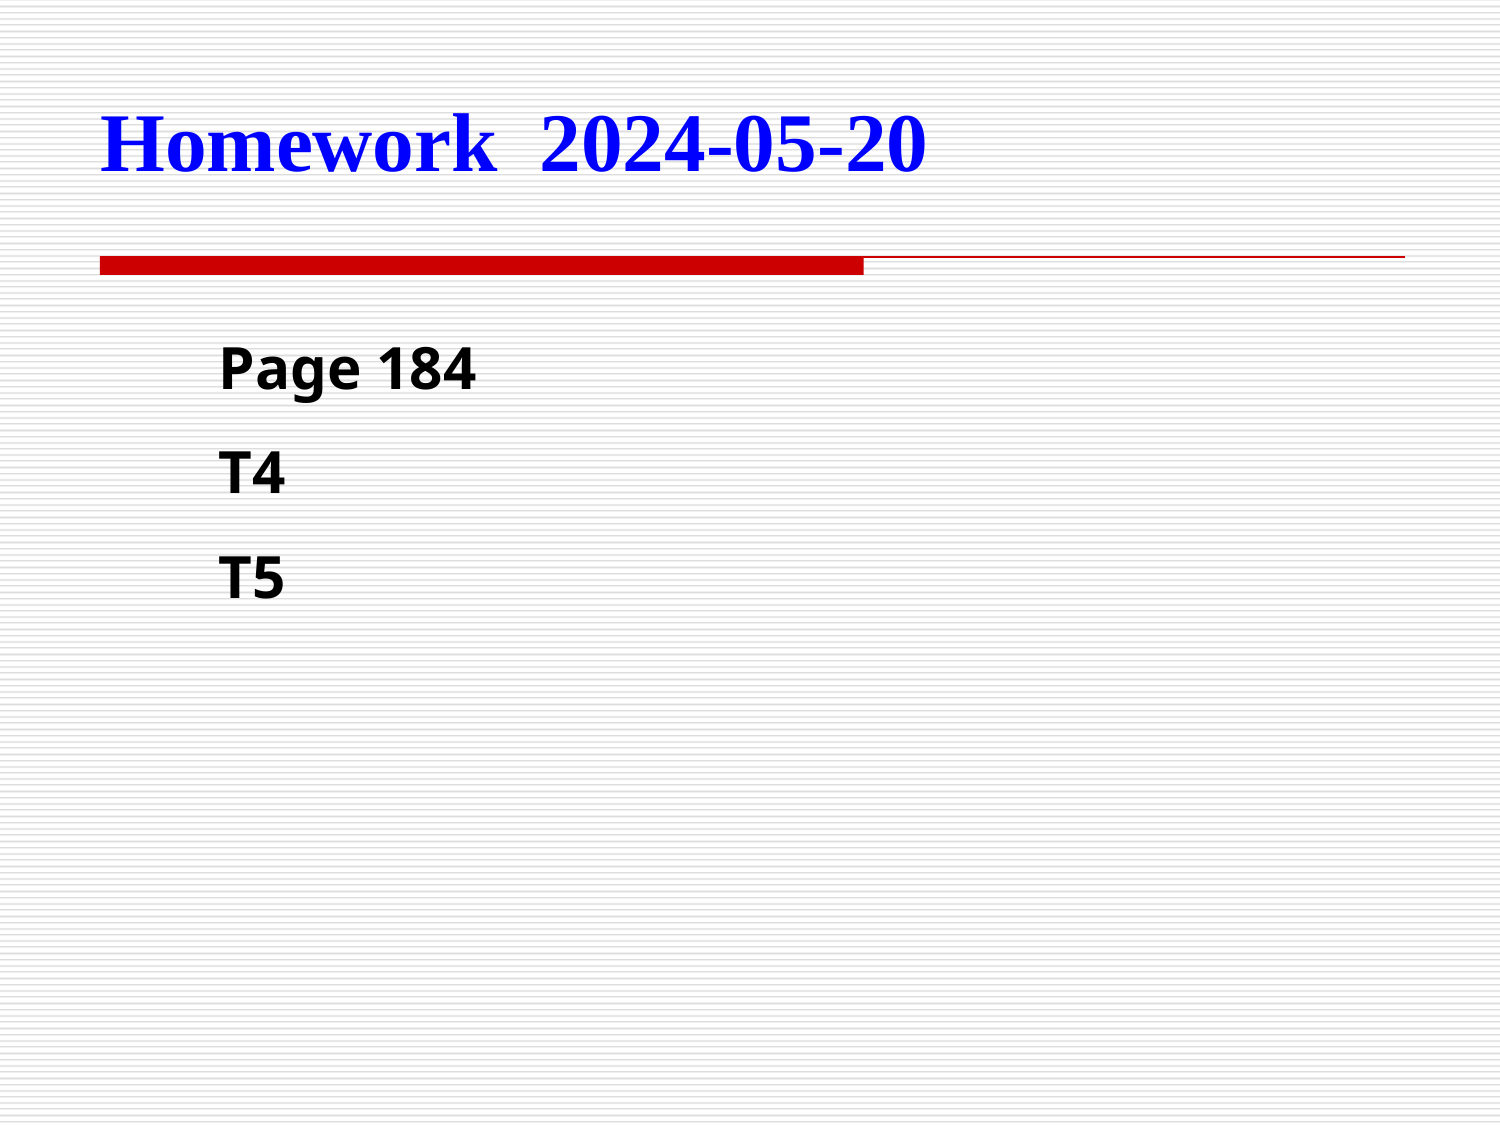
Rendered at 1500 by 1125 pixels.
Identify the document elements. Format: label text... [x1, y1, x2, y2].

picture [0, 0, 1500, 1125]
text_box Homework 2024-05-20 [85, 75, 1361, 201]
text_box Page 184 T4 T5 [203, 316, 1184, 590]
